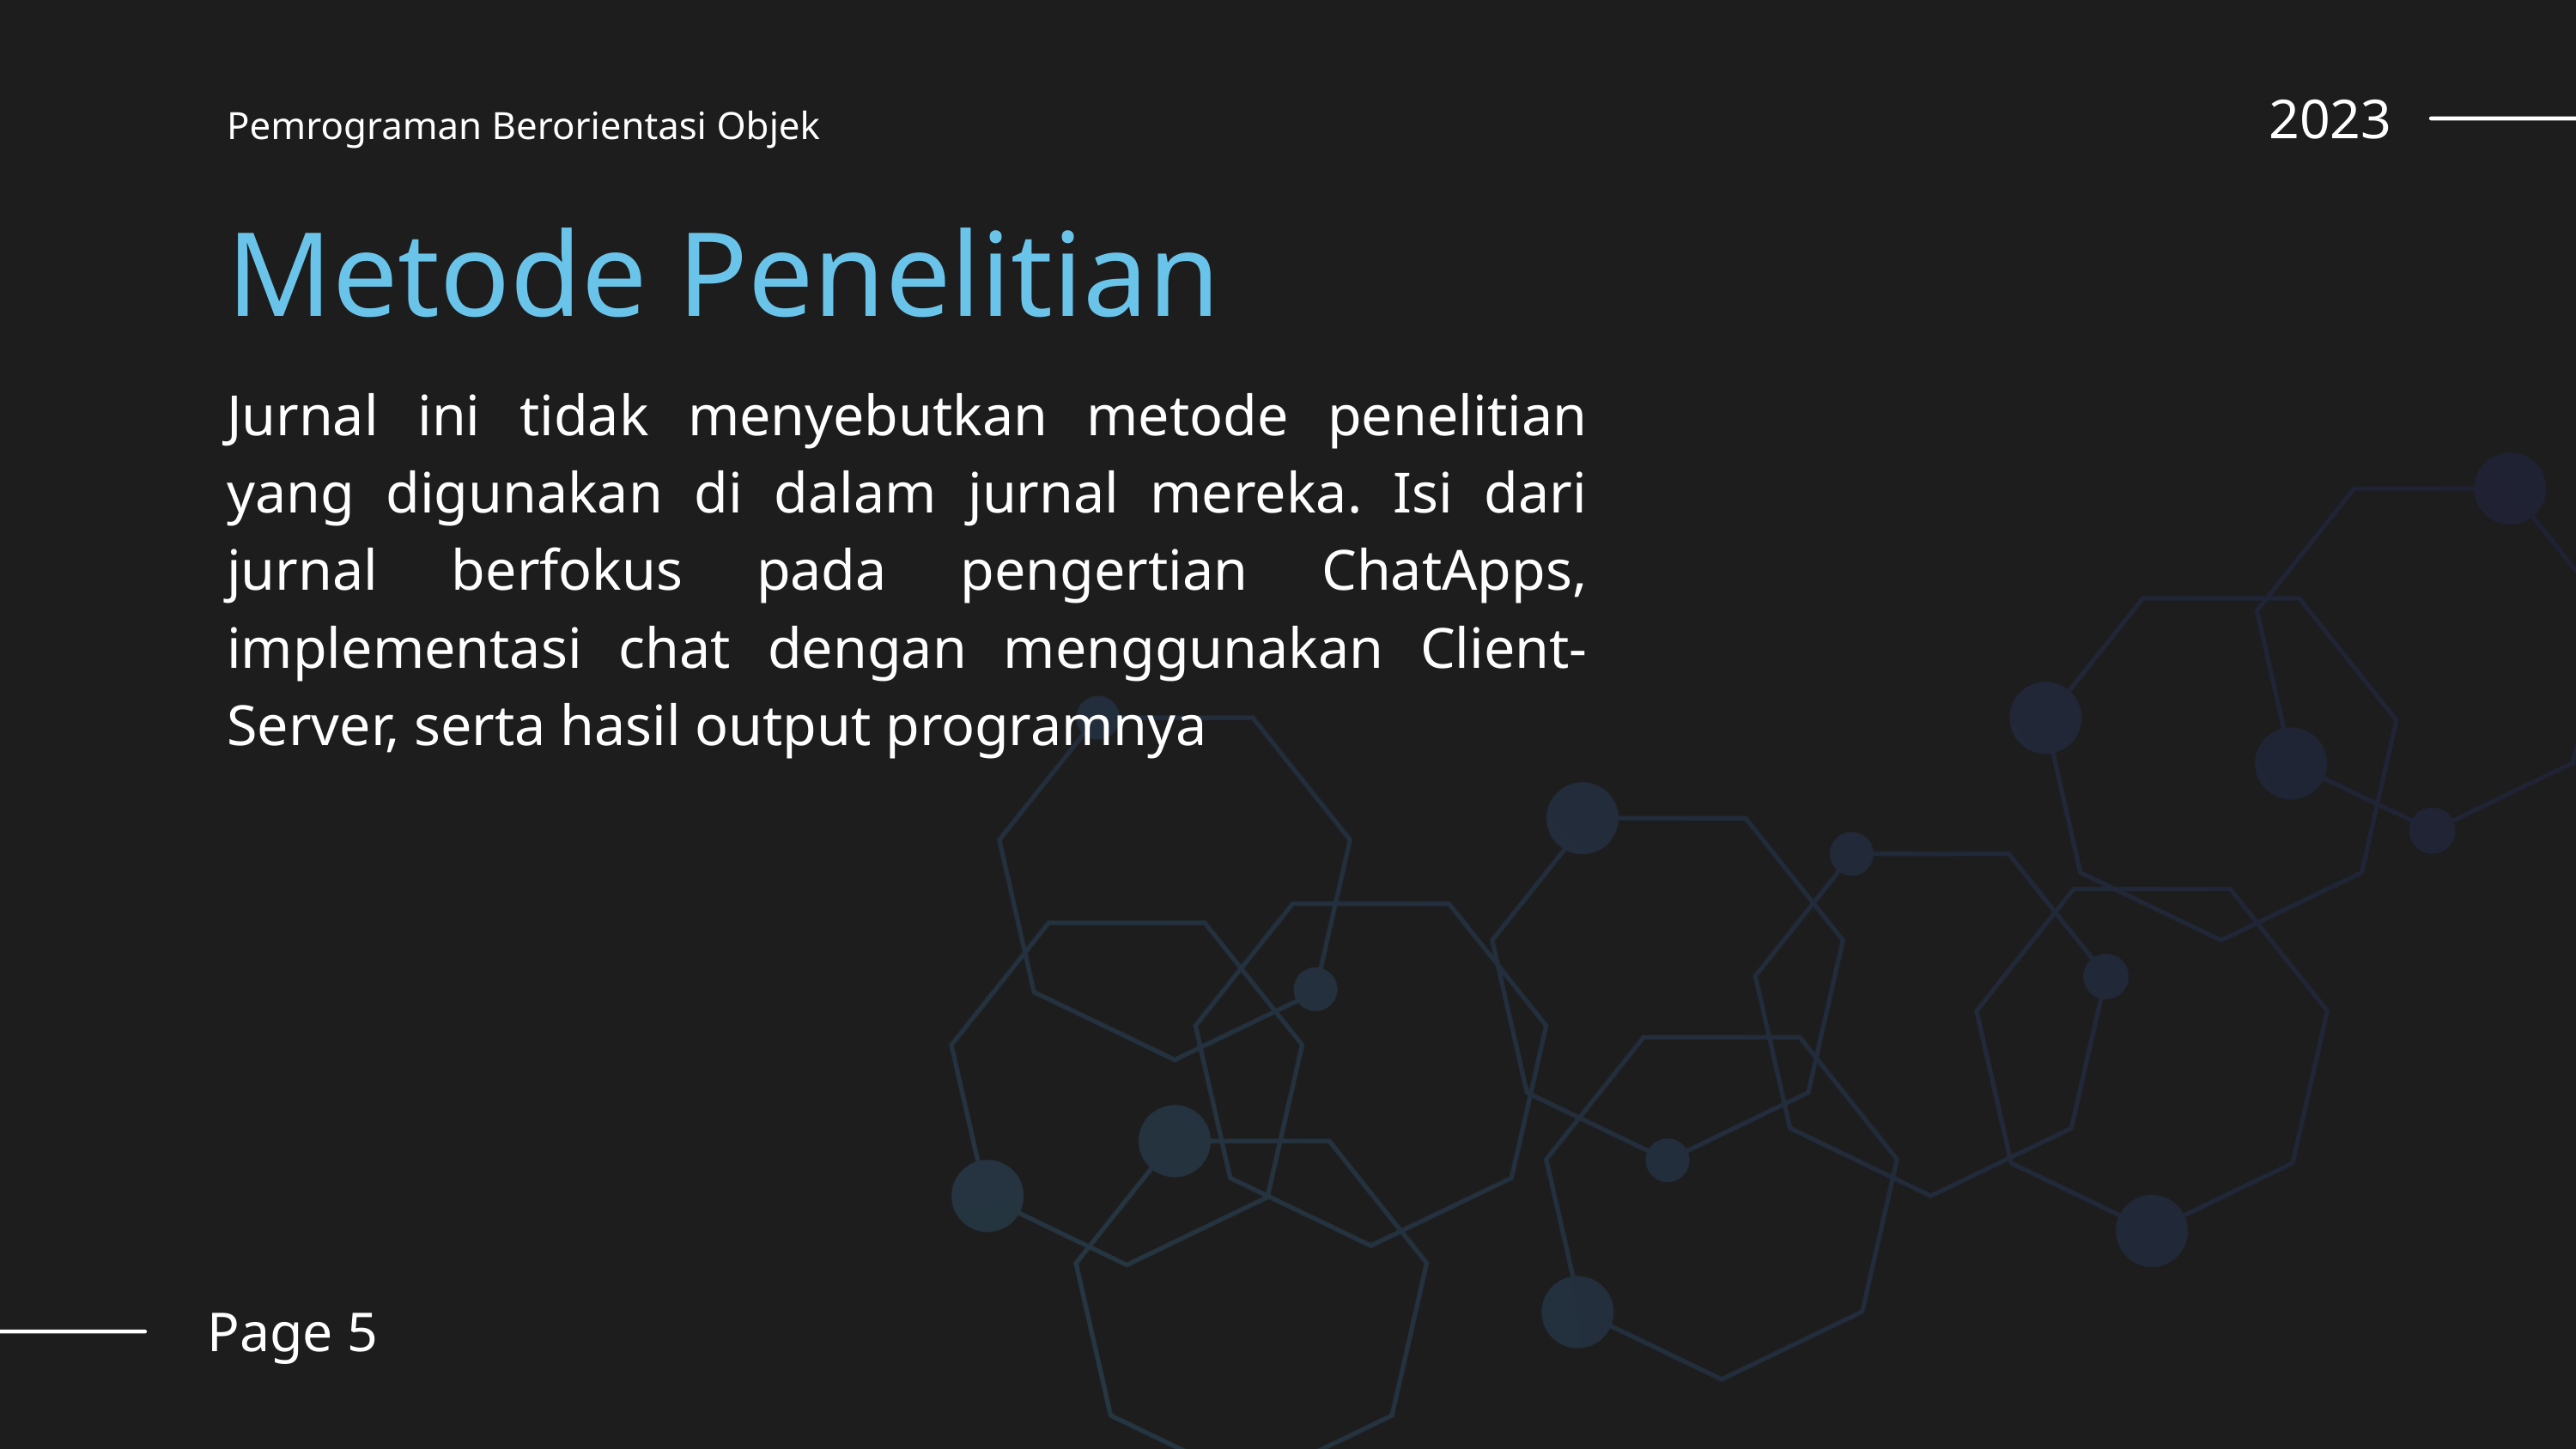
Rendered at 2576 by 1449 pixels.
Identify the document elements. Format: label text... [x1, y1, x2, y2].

text_box [949, 452, 2576, 1449]
text_box Page 5 [207, 1306, 502, 1362]
text_box Metode Penelitian [227, 218, 1311, 340]
text_box Jurnal ini tidak menyebutkan metode penelitian yang digunakan di dalam jurnal mereka. Isi dari jurnal berfokus pada pengertian ChatApps, implementasi chat dengan menggunakan Client-Server, serta hasil output programnya [227, 368, 1589, 757]
text_box 2023 [2097, 93, 2392, 149]
text_box Pemrograman Berorientasi Objek [227, 94, 883, 148]
